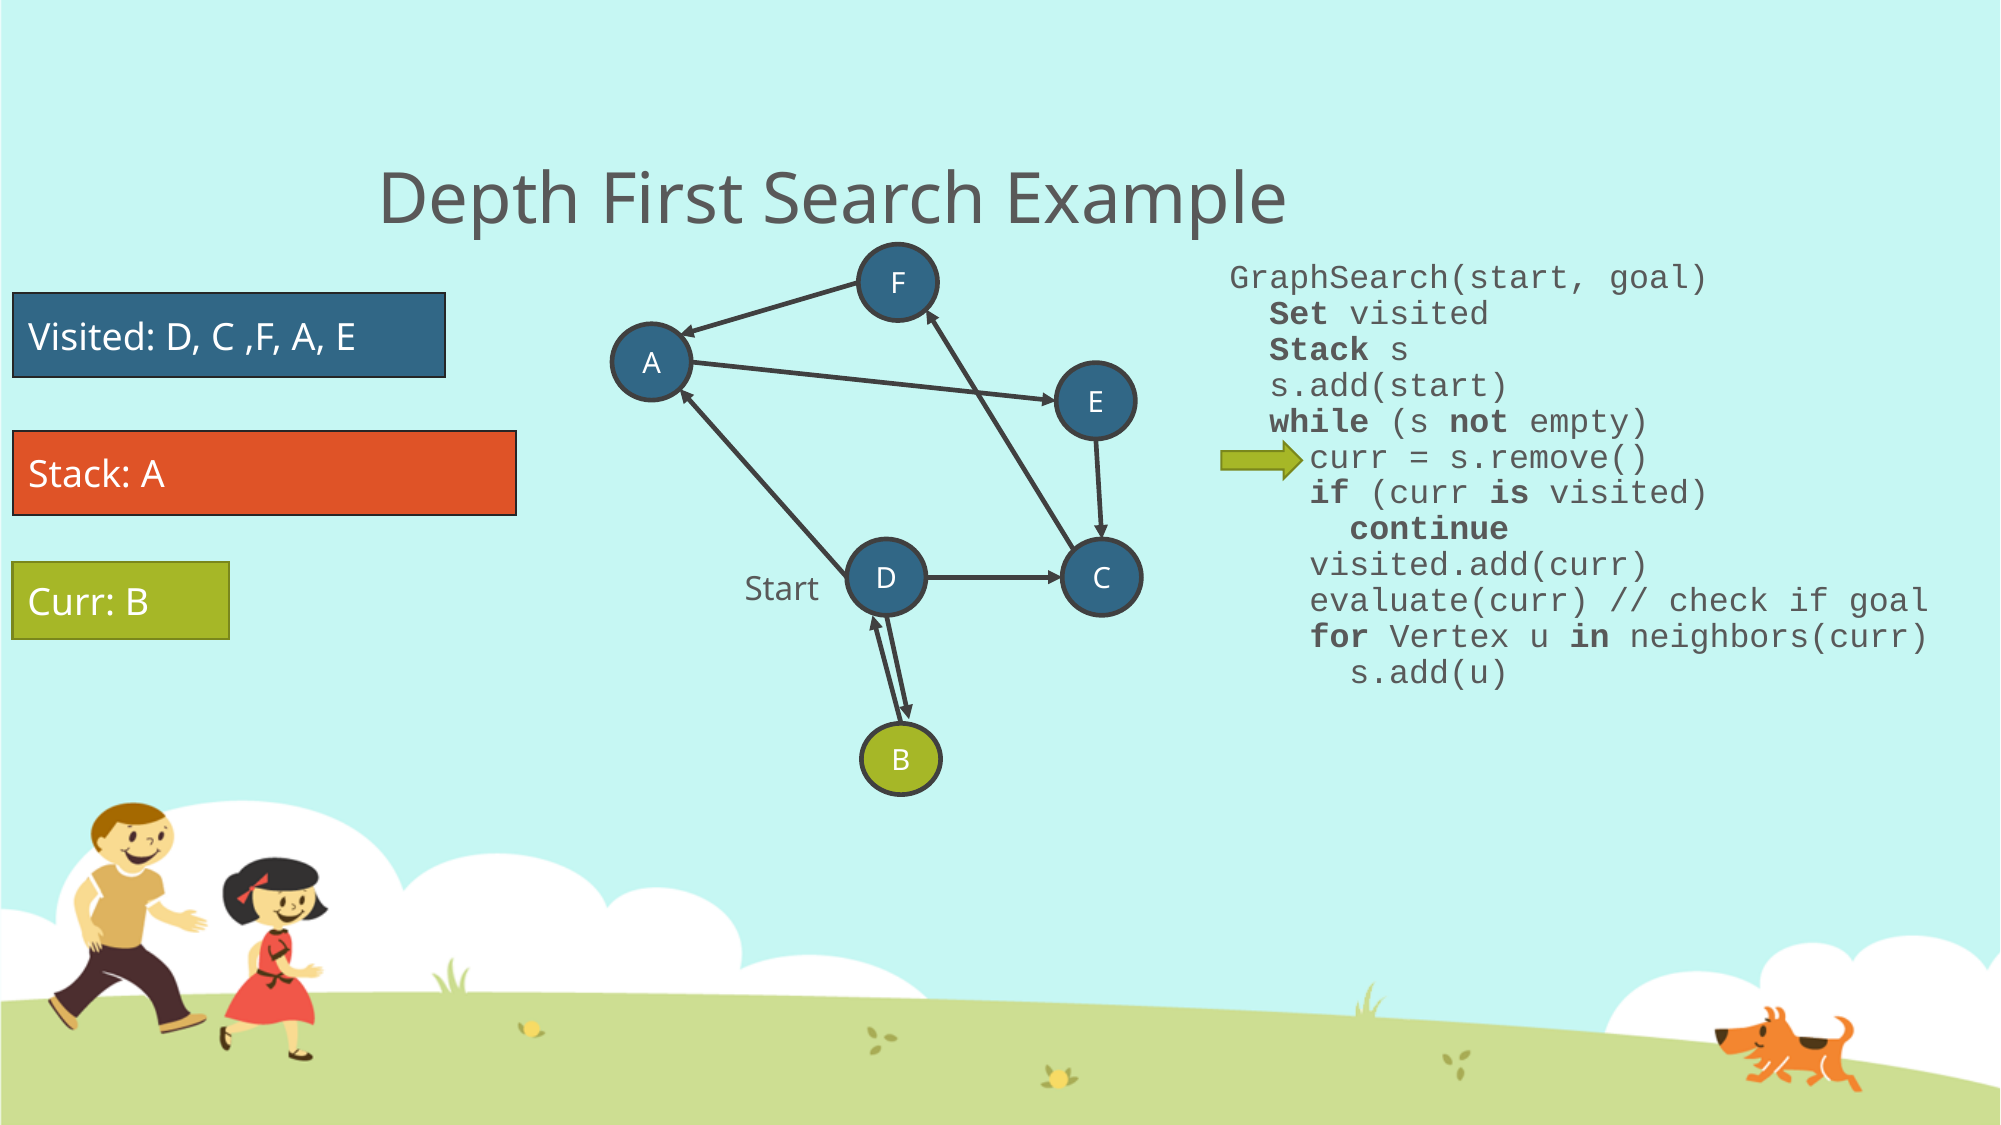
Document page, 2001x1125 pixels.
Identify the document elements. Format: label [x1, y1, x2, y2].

text_box [12, 292, 446, 378]
text_box [610, 243, 1143, 796]
text_box [11, 561, 230, 640]
title [362, 50, 1900, 247]
picture [0, 0, 2001, 1125]
text_box [12, 430, 517, 516]
text_box [1220, 439, 1304, 482]
list [1206, 252, 2000, 928]
